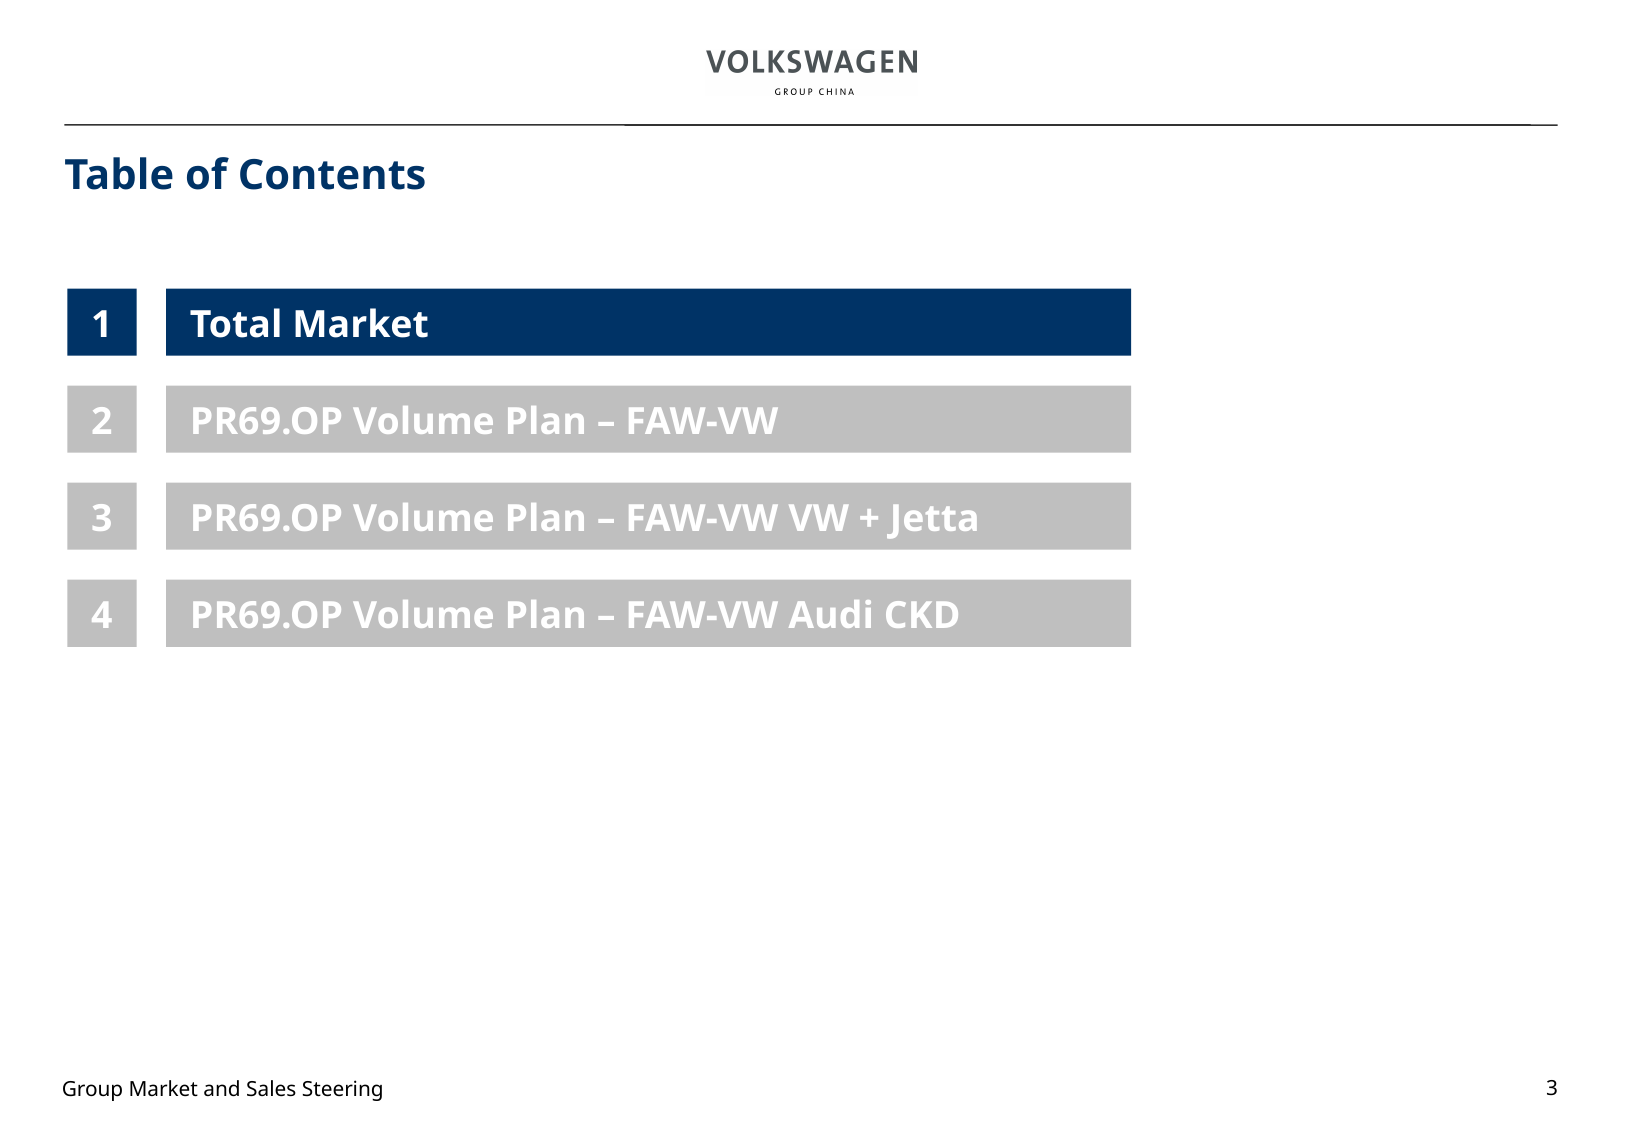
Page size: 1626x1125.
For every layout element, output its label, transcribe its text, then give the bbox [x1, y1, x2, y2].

title Table of Contents [64, 147, 1558, 260]
picture [705, 49, 918, 96]
text_box Total Market [166, 288, 1132, 356]
text_box 2 [67, 385, 137, 453]
slide_number 3 [1437, 1074, 1558, 1104]
text_box PR69.OP Volume Plan – FAW-VW Audi CKD [166, 579, 1132, 647]
text_box PR69.OP Volume Plan – FAW-VW VW + Jetta [166, 482, 1132, 550]
text_box 1 [67, 288, 137, 356]
text_box 4 [67, 579, 137, 647]
text_box PR69.OP Volume Plan – FAW-VW [166, 385, 1132, 453]
text_box 3 [67, 482, 137, 550]
footer Group Market and Sales Steering [61, 1075, 429, 1120]
